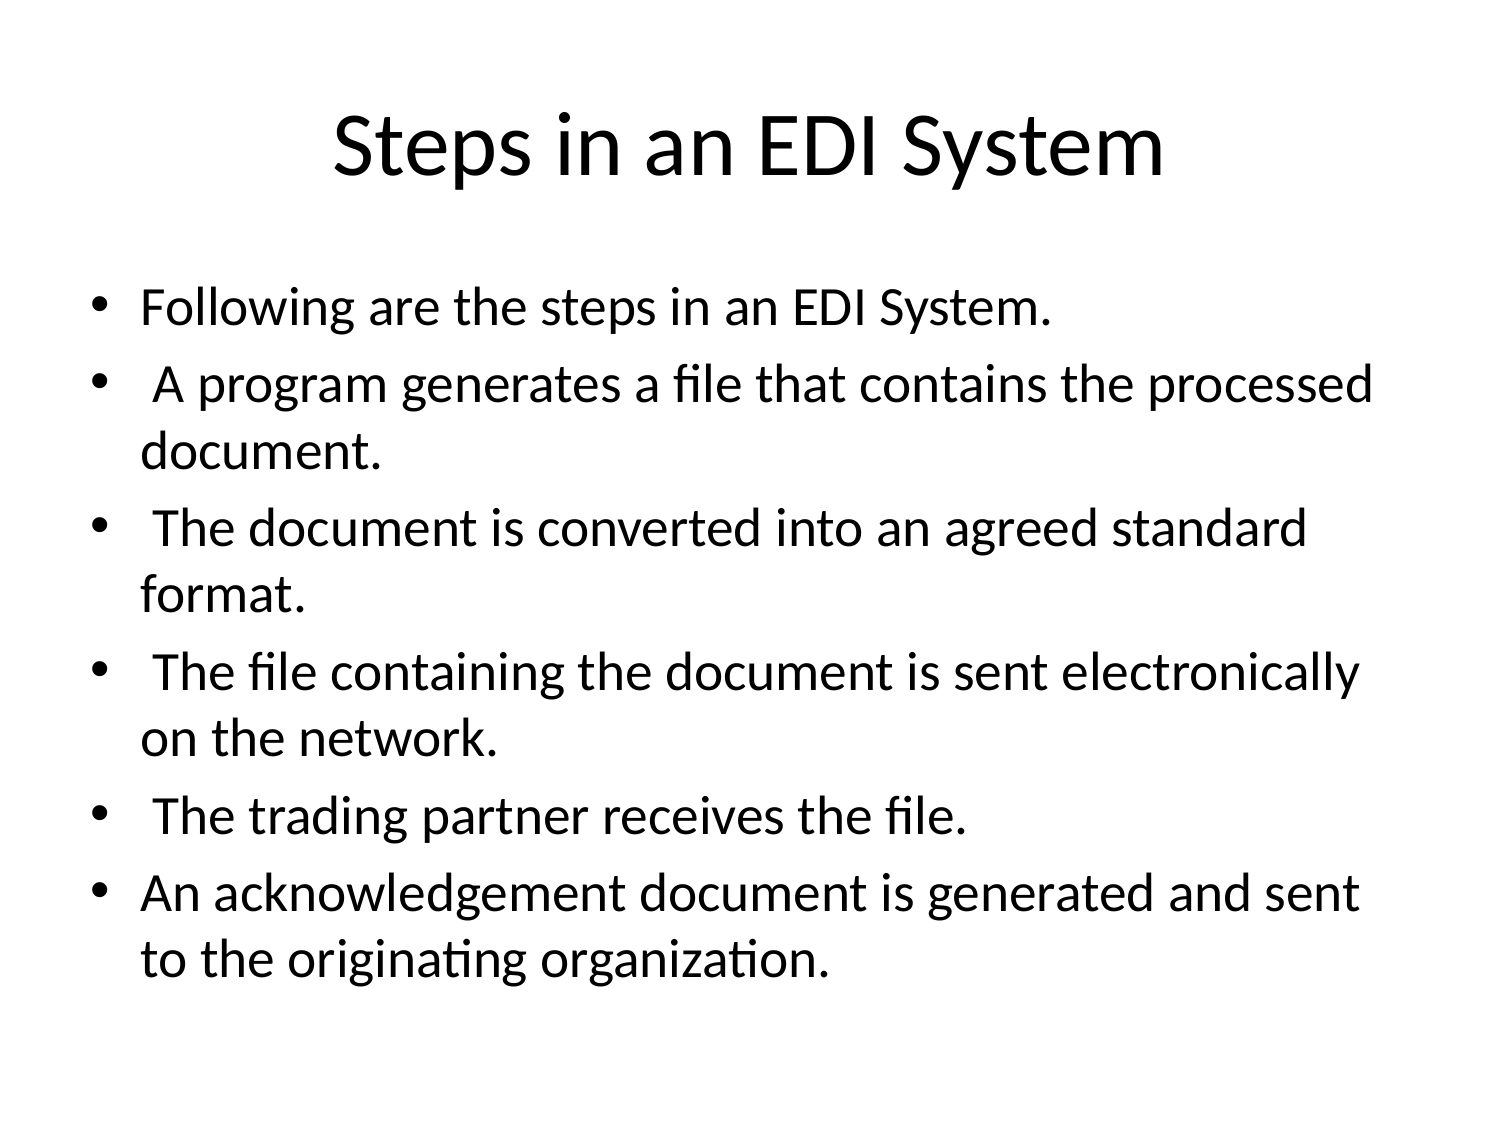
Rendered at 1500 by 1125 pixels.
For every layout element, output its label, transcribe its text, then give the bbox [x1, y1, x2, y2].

list Following are the steps in an EDI System. A program generates a file that contains the processed document. The document is converted into an agreed standard format. The file containing the document is sent electronically on the network. The trading partner receives the file. An acknowledgement document is generated and sent to the originating organization. [75, 262, 1425, 1005]
title Steps in an EDI System [75, 45, 1425, 233]
